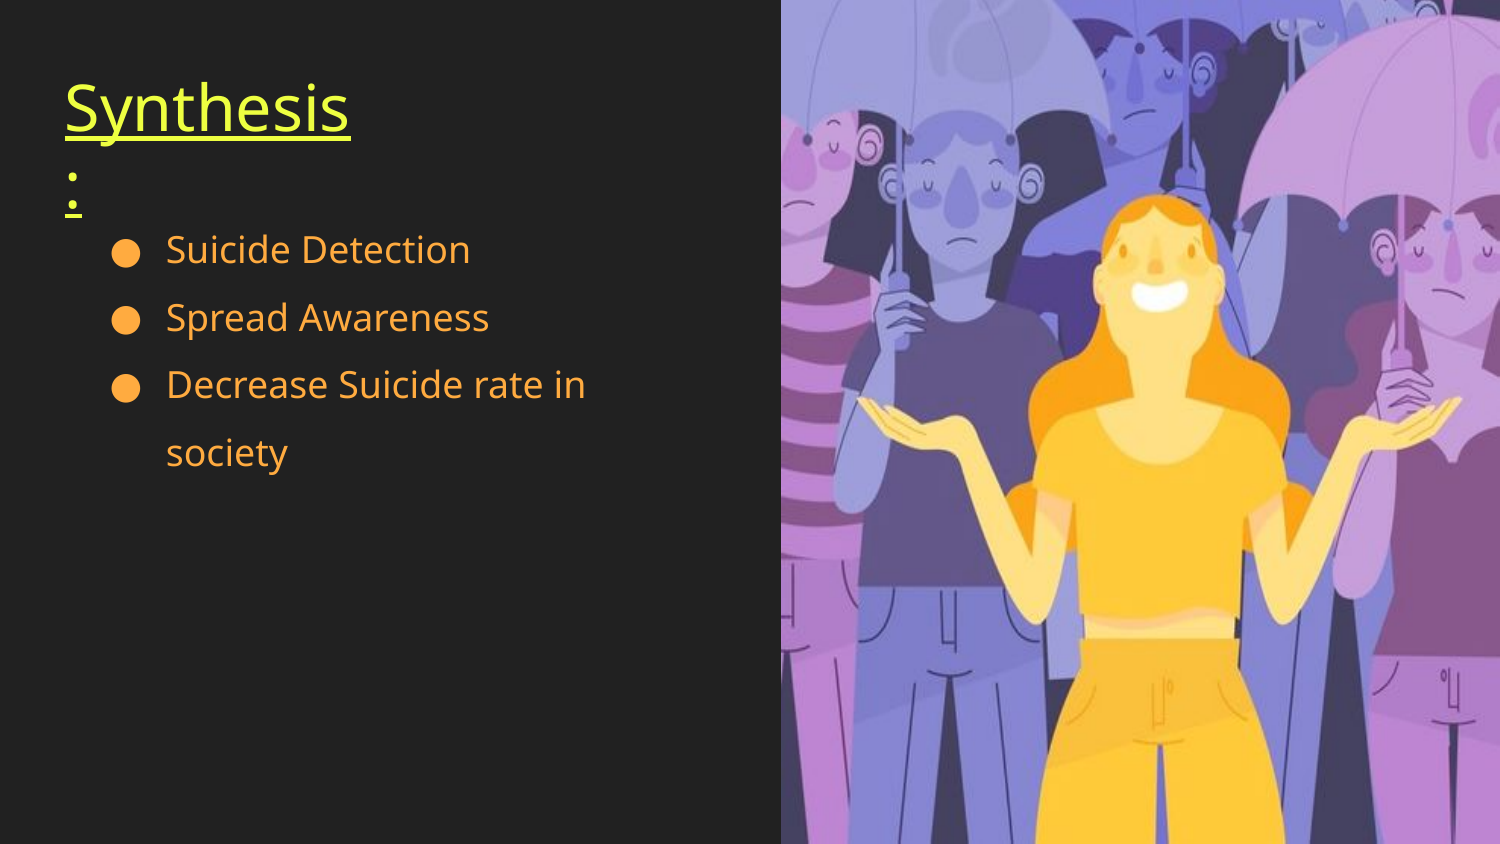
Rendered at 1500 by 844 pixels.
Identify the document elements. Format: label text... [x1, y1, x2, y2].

picture [781, 0, 1500, 844]
text_box Synthesis: [49, 51, 375, 177]
text_box Suicide Detection Spread Awareness Decrease Suicide rate in society [75, 188, 693, 778]
